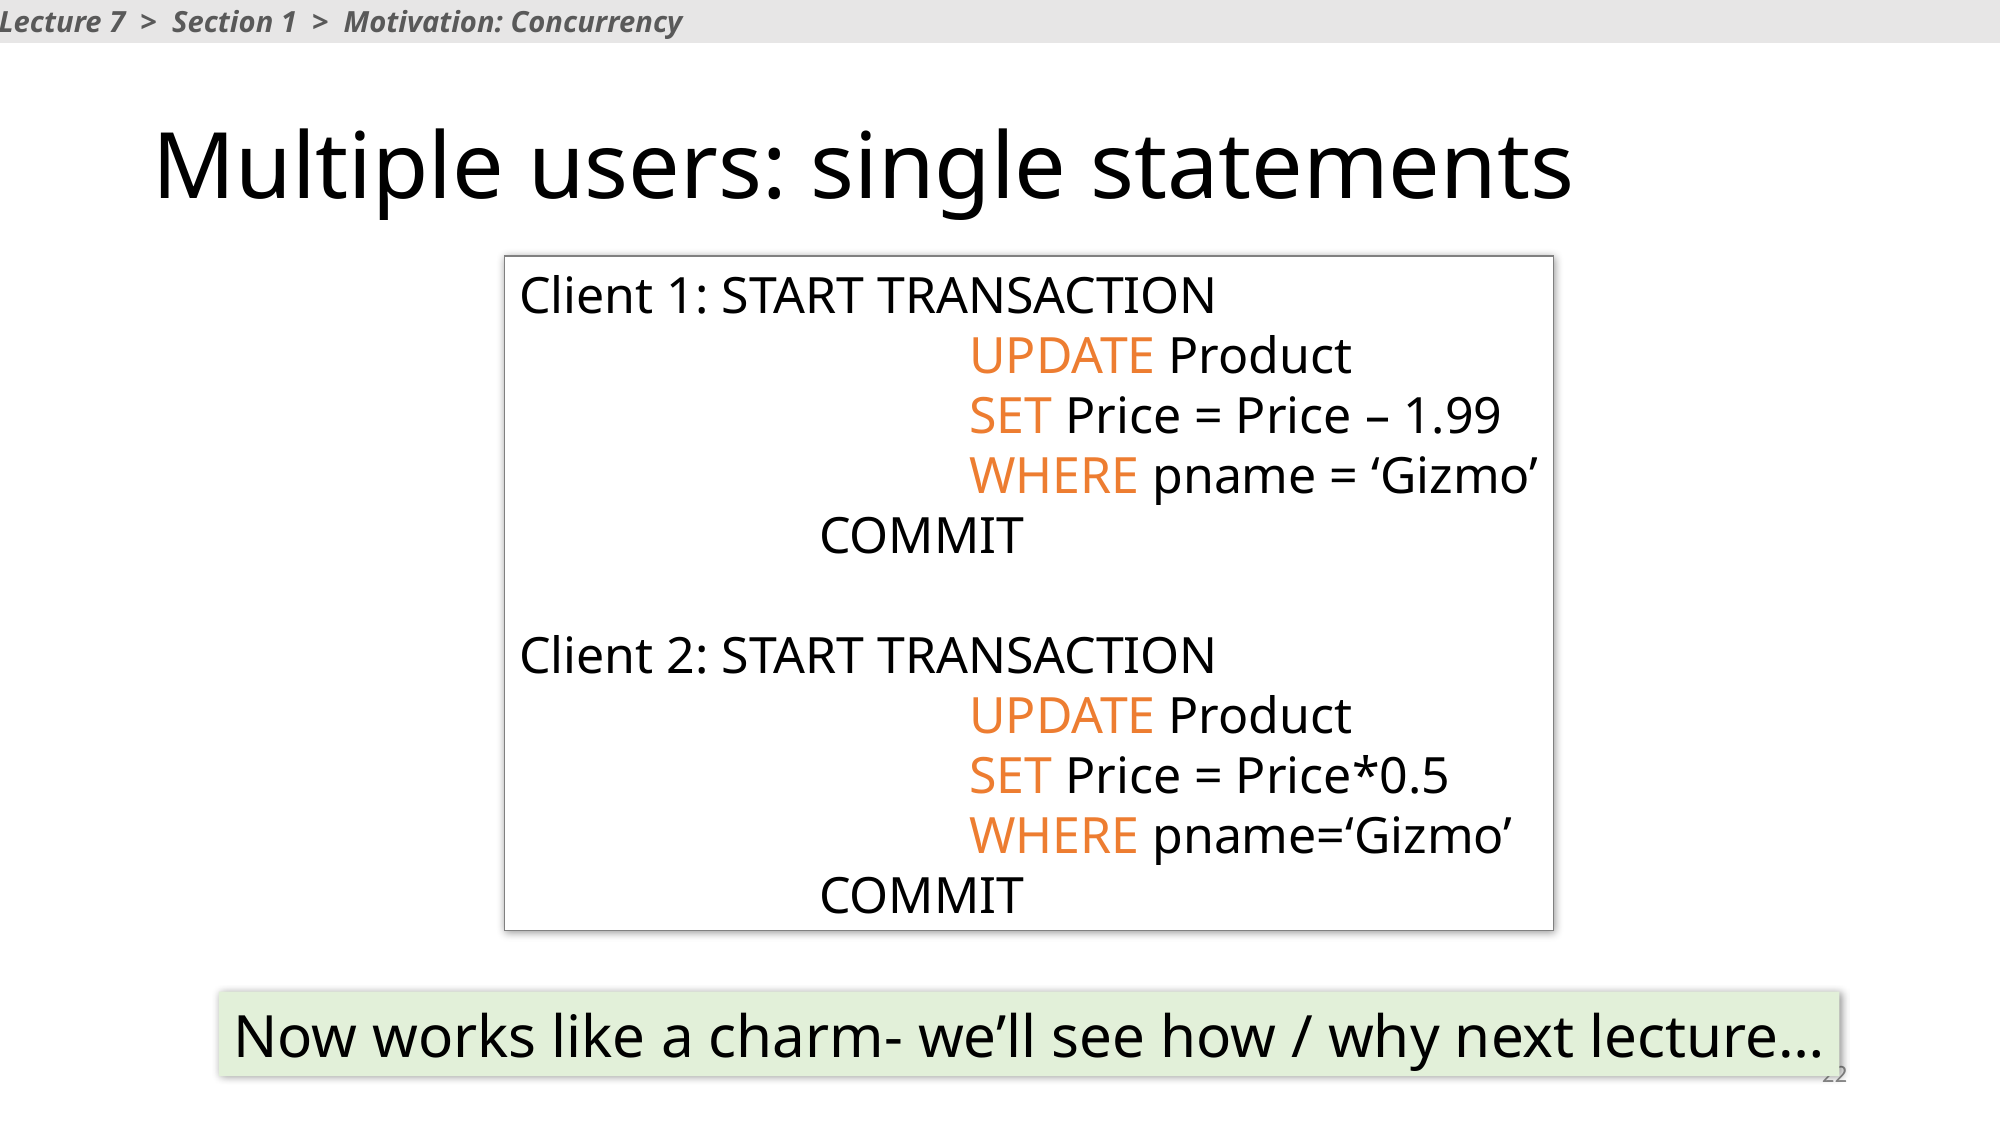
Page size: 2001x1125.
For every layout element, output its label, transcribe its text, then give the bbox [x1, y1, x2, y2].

text_box Now works like a charm- we’ll see how / why next lecture… [218, 991, 1840, 1077]
text_box Client 1: START TRANSACTION UPDATE Product SET Price = Price – 1.99 WHERE pname = ‘Gizmo’ COMMIT Client 2: START TRANSACTION UPDATE Product SET Price = Price*0.5 WHERE pname=‘Gizmo’ COMMIT [504, 255, 1554, 931]
title Multiple users: single statements [137, 59, 1863, 278]
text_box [0, 0, 2000, 47]
slide_number 22 [1412, 1042, 1863, 1103]
